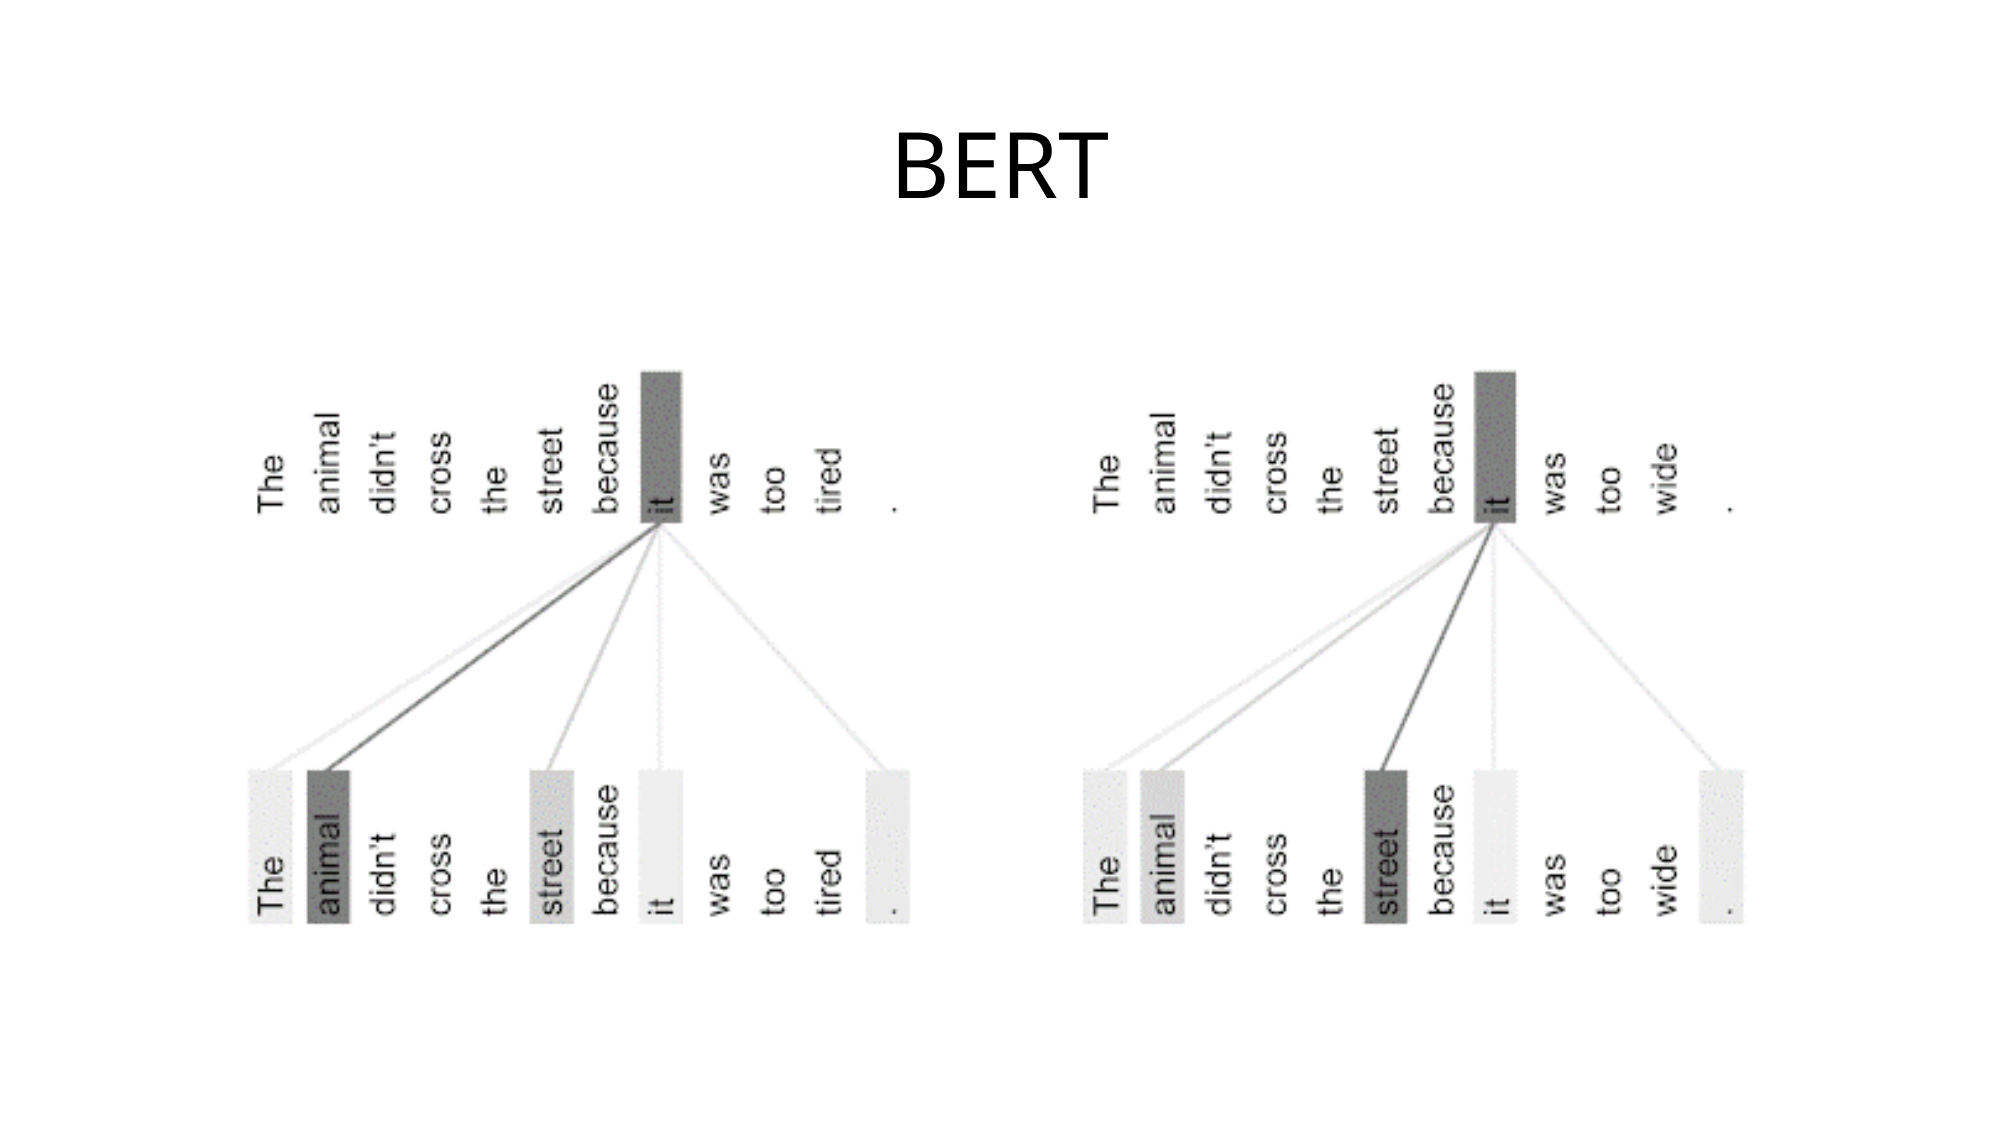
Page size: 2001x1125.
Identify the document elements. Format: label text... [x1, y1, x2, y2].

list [209, 321, 1791, 974]
title BERT [137, 59, 1863, 278]
